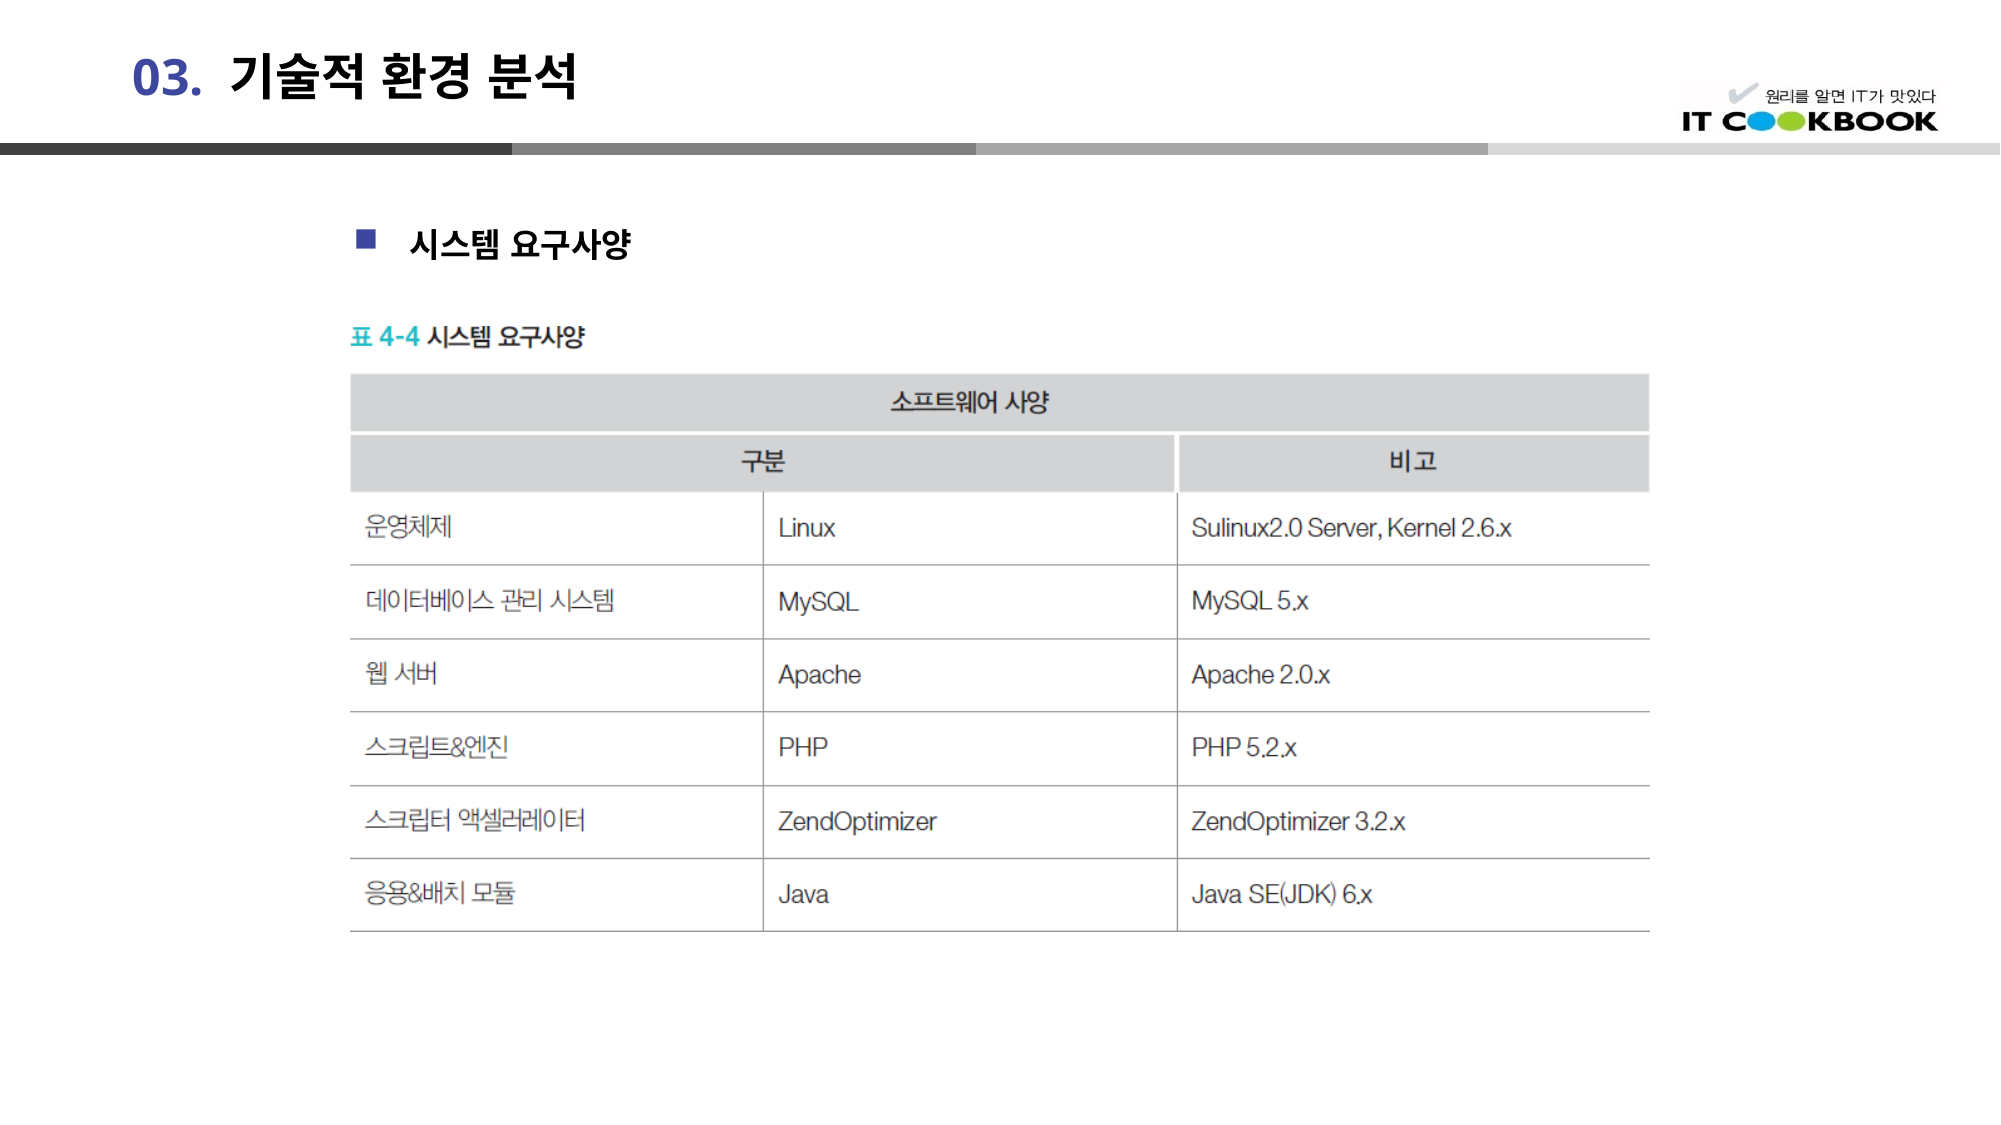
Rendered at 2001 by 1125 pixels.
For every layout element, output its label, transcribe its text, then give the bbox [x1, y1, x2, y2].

list 시스템 요구사양 [338, 196, 1686, 386]
picture [350, 326, 1650, 933]
title 03. 기술적 환경 분석 [117, 30, 1615, 121]
picture [1677, 79, 1944, 133]
